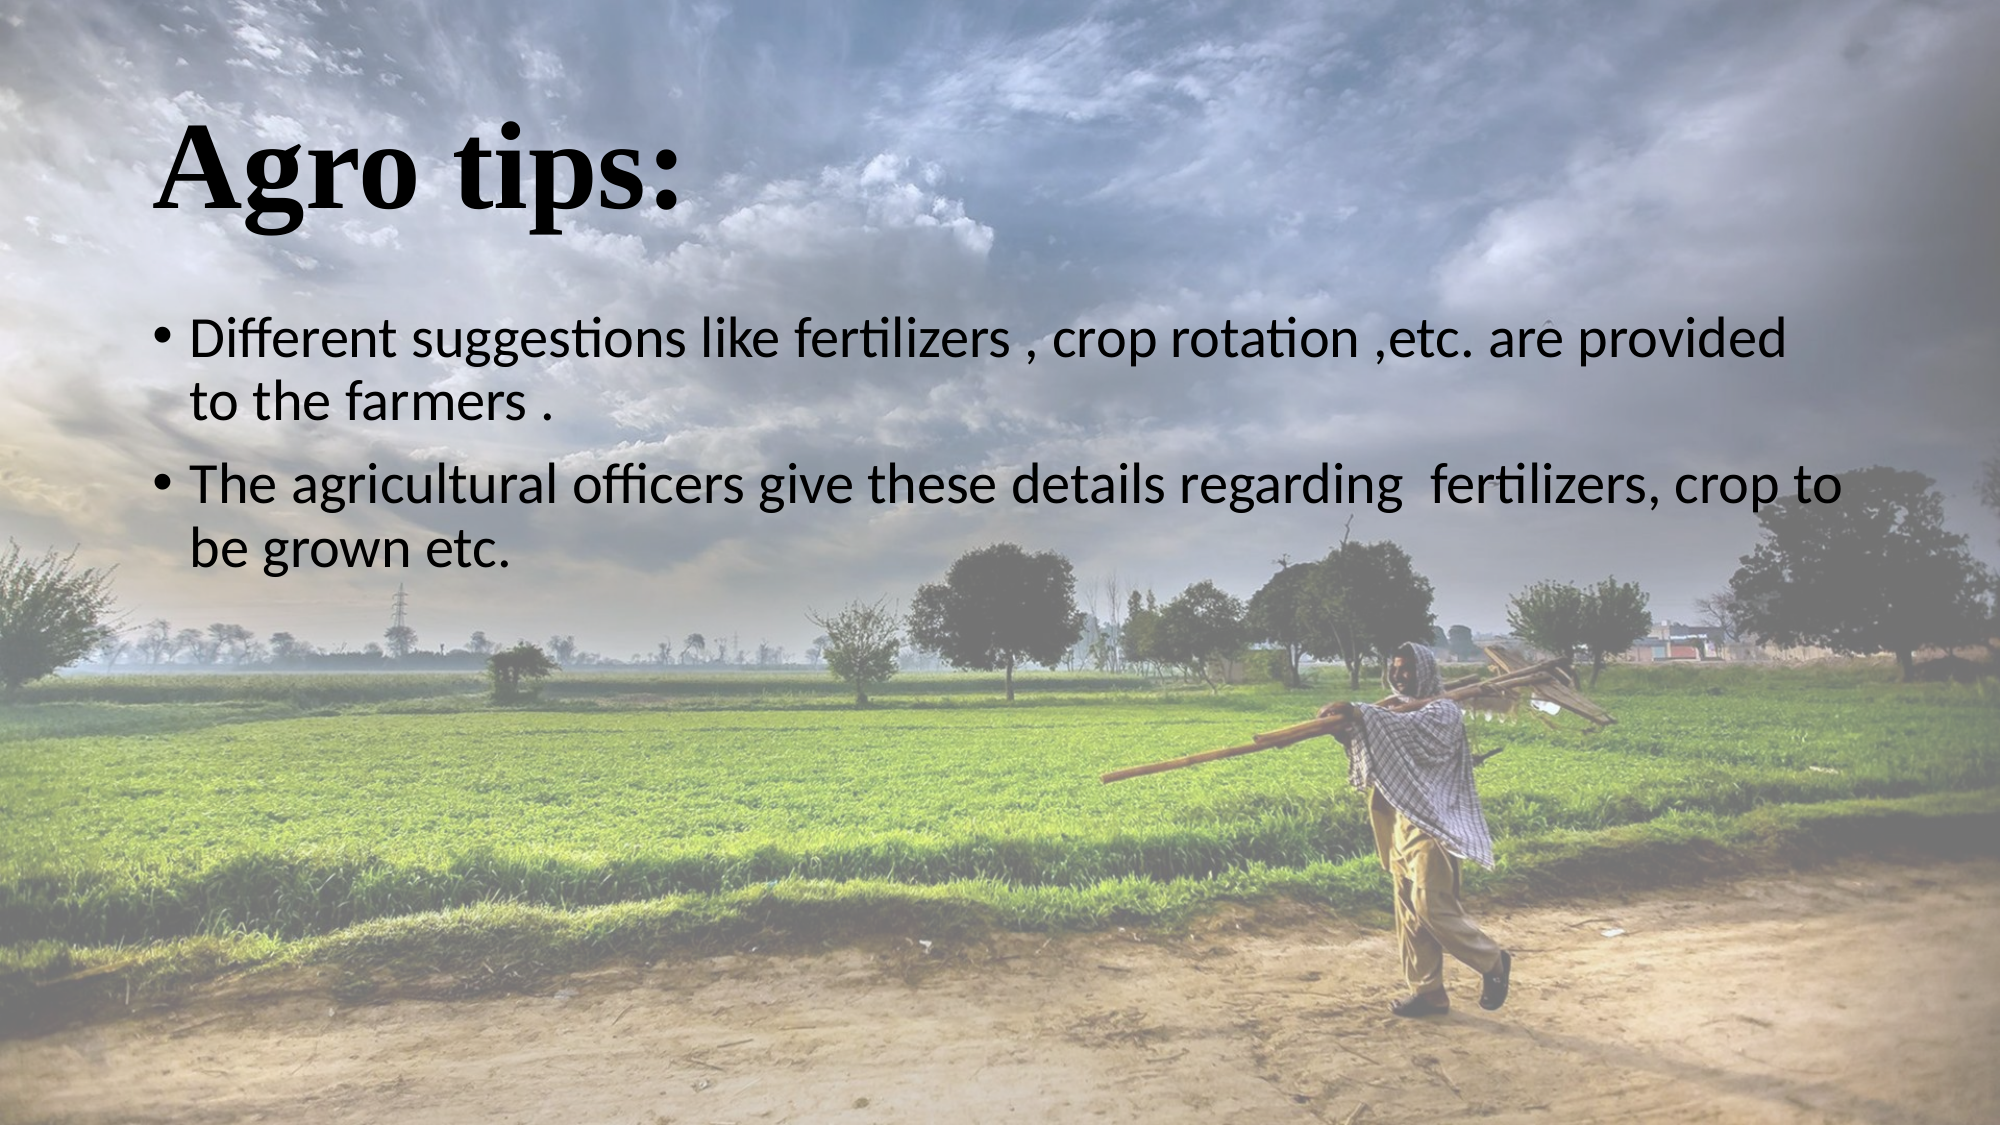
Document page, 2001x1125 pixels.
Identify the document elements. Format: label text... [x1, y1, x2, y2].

title Agro tips: [137, 59, 1863, 278]
list Different suggestions like fertilizers , crop rotation ,etc. are provided to the farmers . The agricultural officers give these details regarding fertilizers, crop to be grown etc. [137, 299, 1863, 1014]
